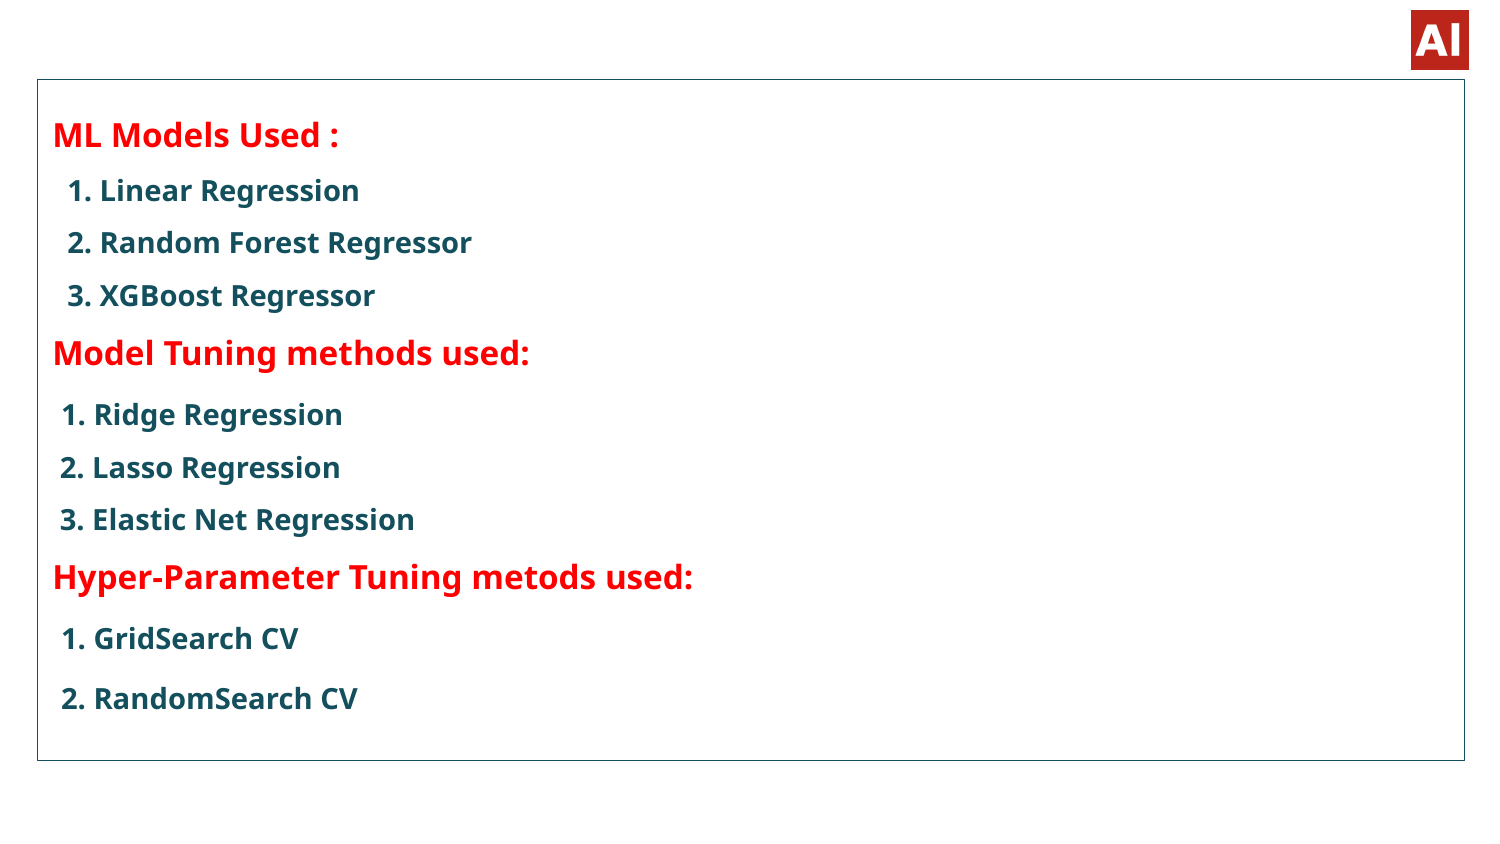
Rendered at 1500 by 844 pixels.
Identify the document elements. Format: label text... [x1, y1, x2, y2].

title ML Models Used : 1. Linear Regression 2. Random Forest Regressor 3. XGBoost Regressor Model Tuning methods used: 1. Ridge Regression 2. Lasso Regression 3. Elastic Net Regression Hyper-Parameter Tuning metods used: 1. GridSearch CV 2. RandomSearch CV [37, 79, 1465, 761]
picture [1411, 10, 1469, 70]
